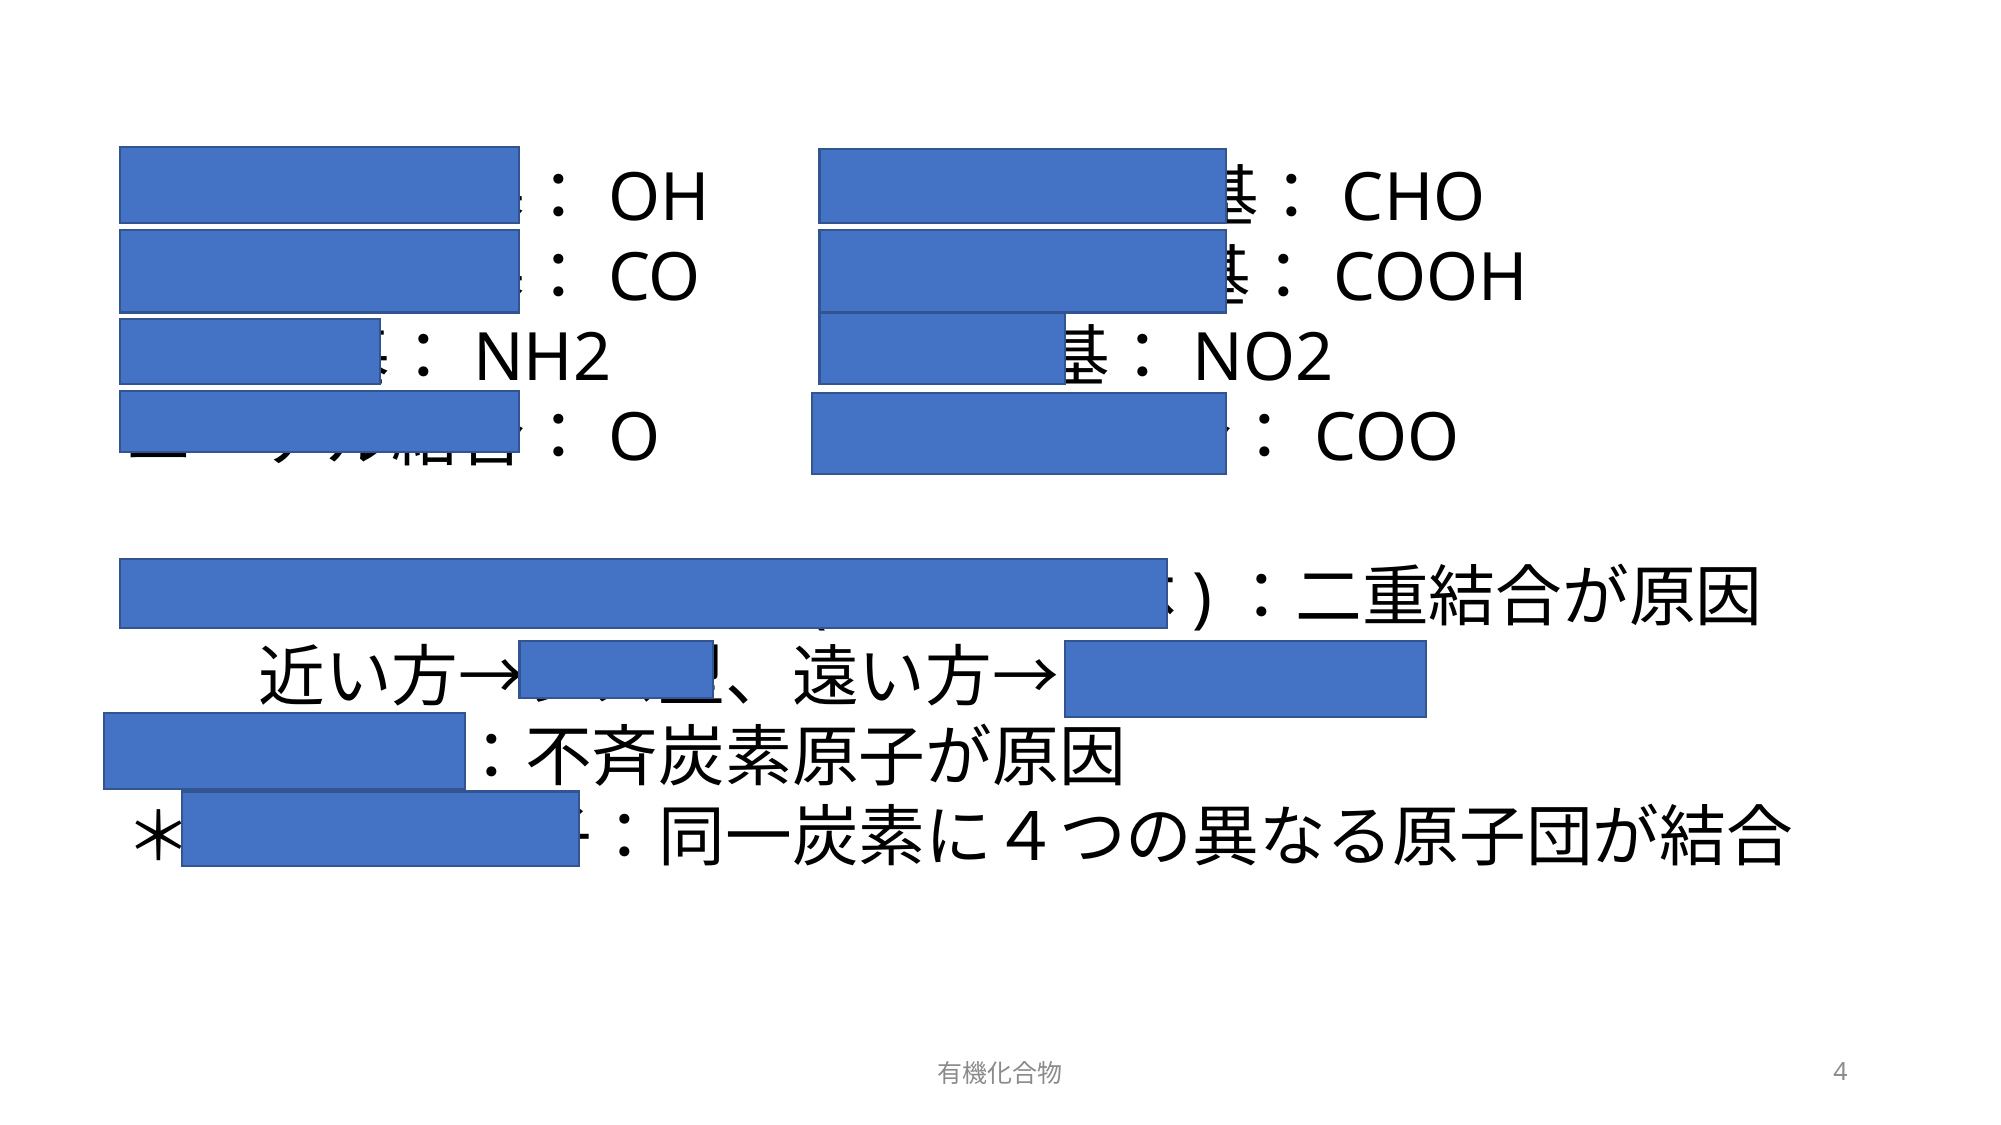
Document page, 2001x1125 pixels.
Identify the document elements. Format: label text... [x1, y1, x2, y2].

text_box [103, 712, 466, 790]
text_box ヒドロキシ基：OH アルデヒド基：CHO カルボニル基：CO カルボキシ基：COOH アミノ基：NH2 ニトロ基：NO2 エーテル結合：O エステル結合：COO シスートランス異性体(幾何異性体)：二重結合が原因 近い方→シス型、遠い方→トランス型 鏡像異性体：不斉炭素原子が原因 ＊不斉炭素原子：同一炭素に４つの異なる原子団が結合 [110, 146, 1809, 881]
text_box [119, 390, 520, 453]
text_box [818, 312, 1066, 385]
text_box [818, 148, 1227, 224]
text_box [1064, 640, 1427, 718]
text_box [119, 558, 1168, 629]
text_box [119, 318, 381, 385]
text_box [811, 392, 1227, 475]
text_box [818, 229, 1227, 314]
slide_number 4 [1412, 1042, 1863, 1103]
text_box [119, 146, 520, 224]
text_box [119, 229, 520, 314]
text_box [518, 640, 714, 699]
text_box [181, 790, 580, 867]
footer 有機化合物 [662, 1042, 1338, 1103]
